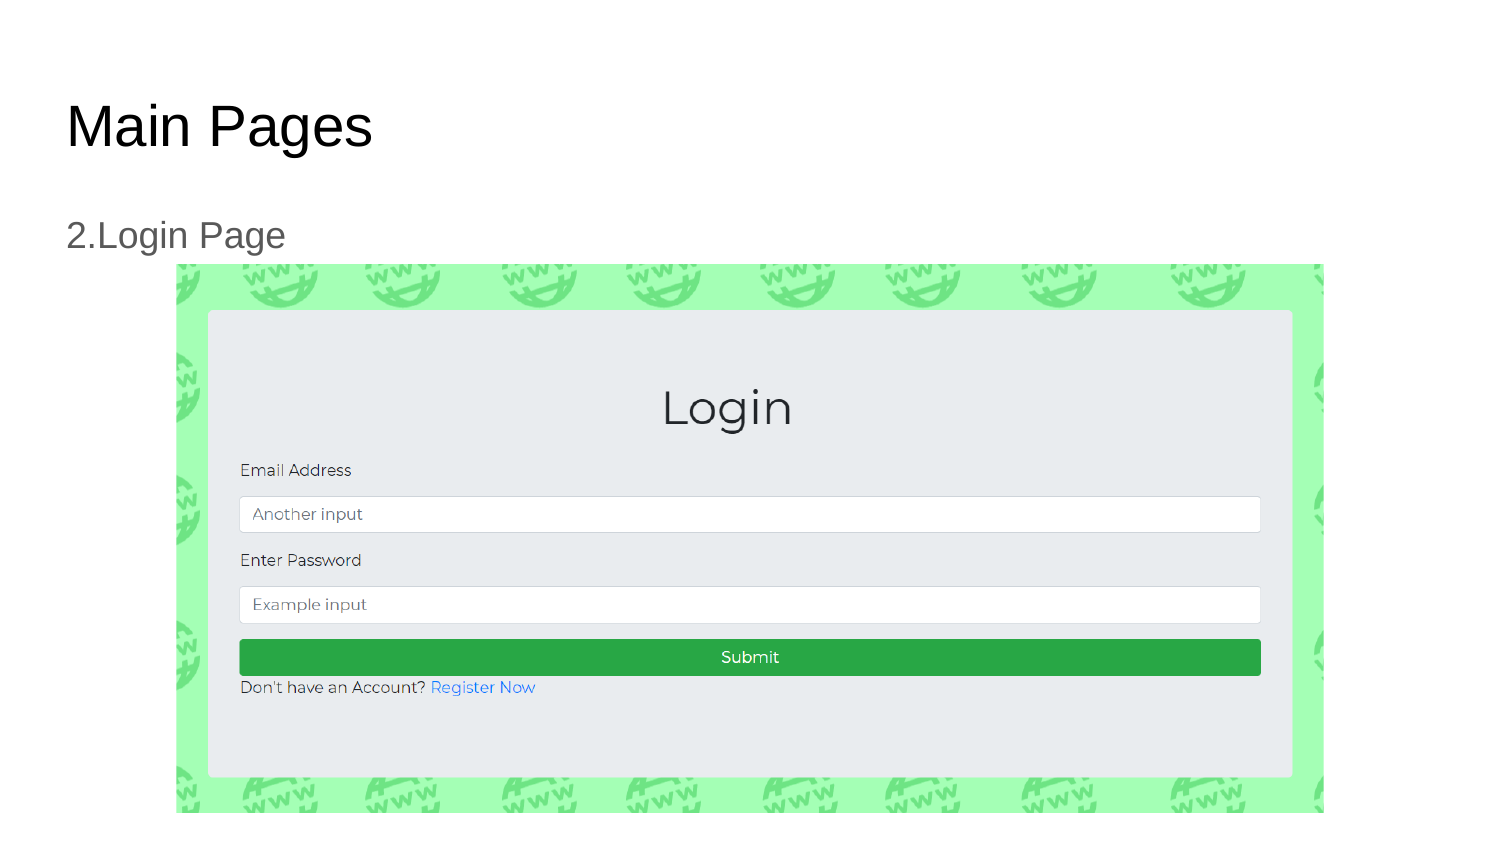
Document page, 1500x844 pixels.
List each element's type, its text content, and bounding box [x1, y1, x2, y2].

title Main Pages [51, 72, 1449, 167]
picture [176, 263, 1324, 813]
list 2.Login Page [51, 189, 1449, 750]
